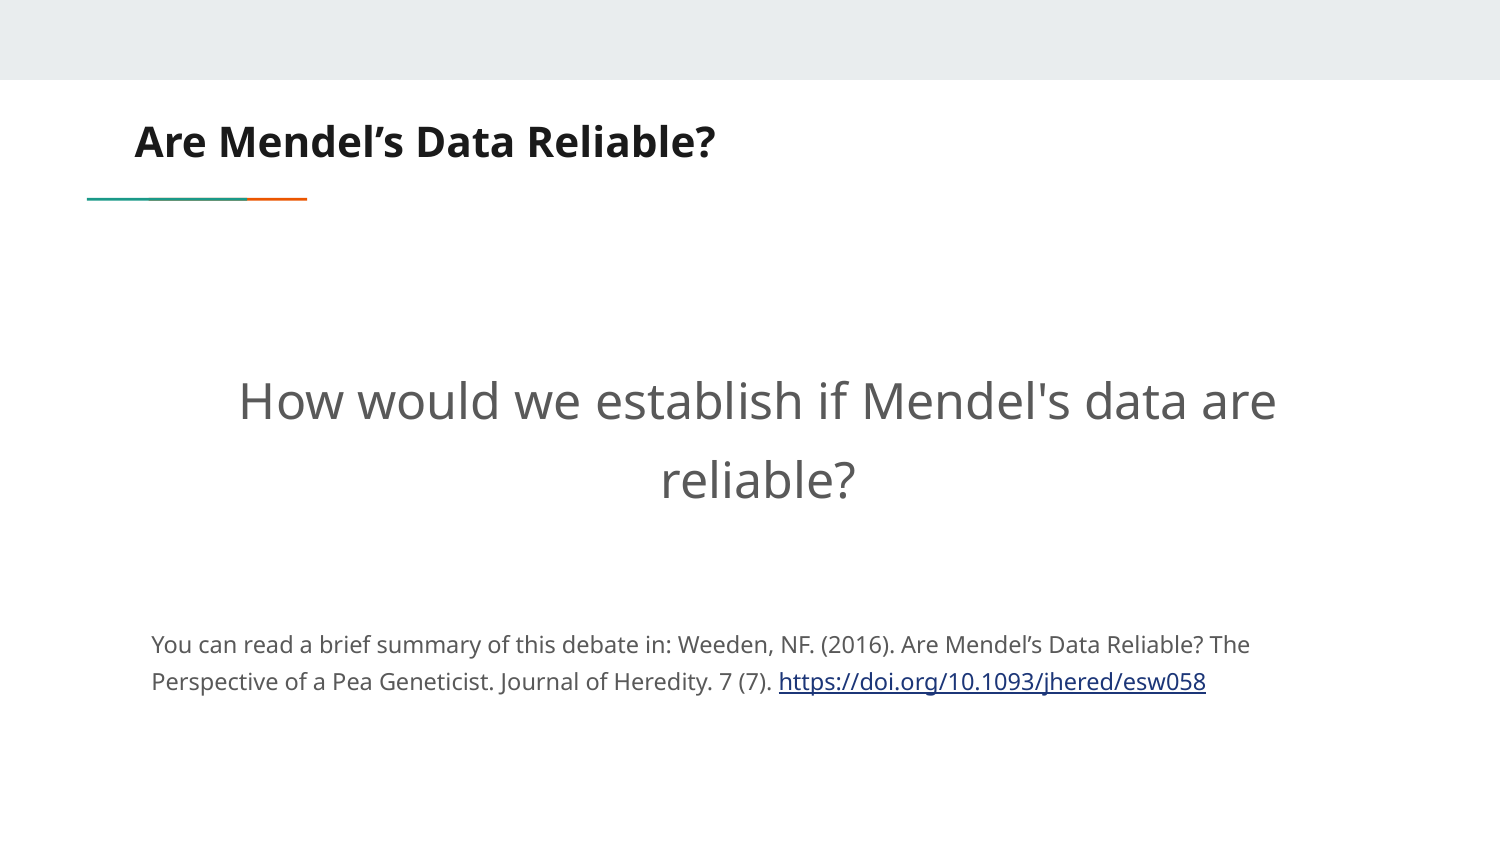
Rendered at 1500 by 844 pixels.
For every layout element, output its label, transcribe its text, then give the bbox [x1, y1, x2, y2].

list How would we establish if Mendel's data are reliable? You can read a brief summary of this debate in: Weeden, NF. (2016). Are Mendel’s Data Reliable? The Perspective of a Pea Geneticist. Journal of Heredity. 7 (7). https://doi.org/10.1093/jhered/esw058 [119, 341, 1381, 712]
title Are Mendel’s Data Reliable? [119, 97, 1381, 186]
